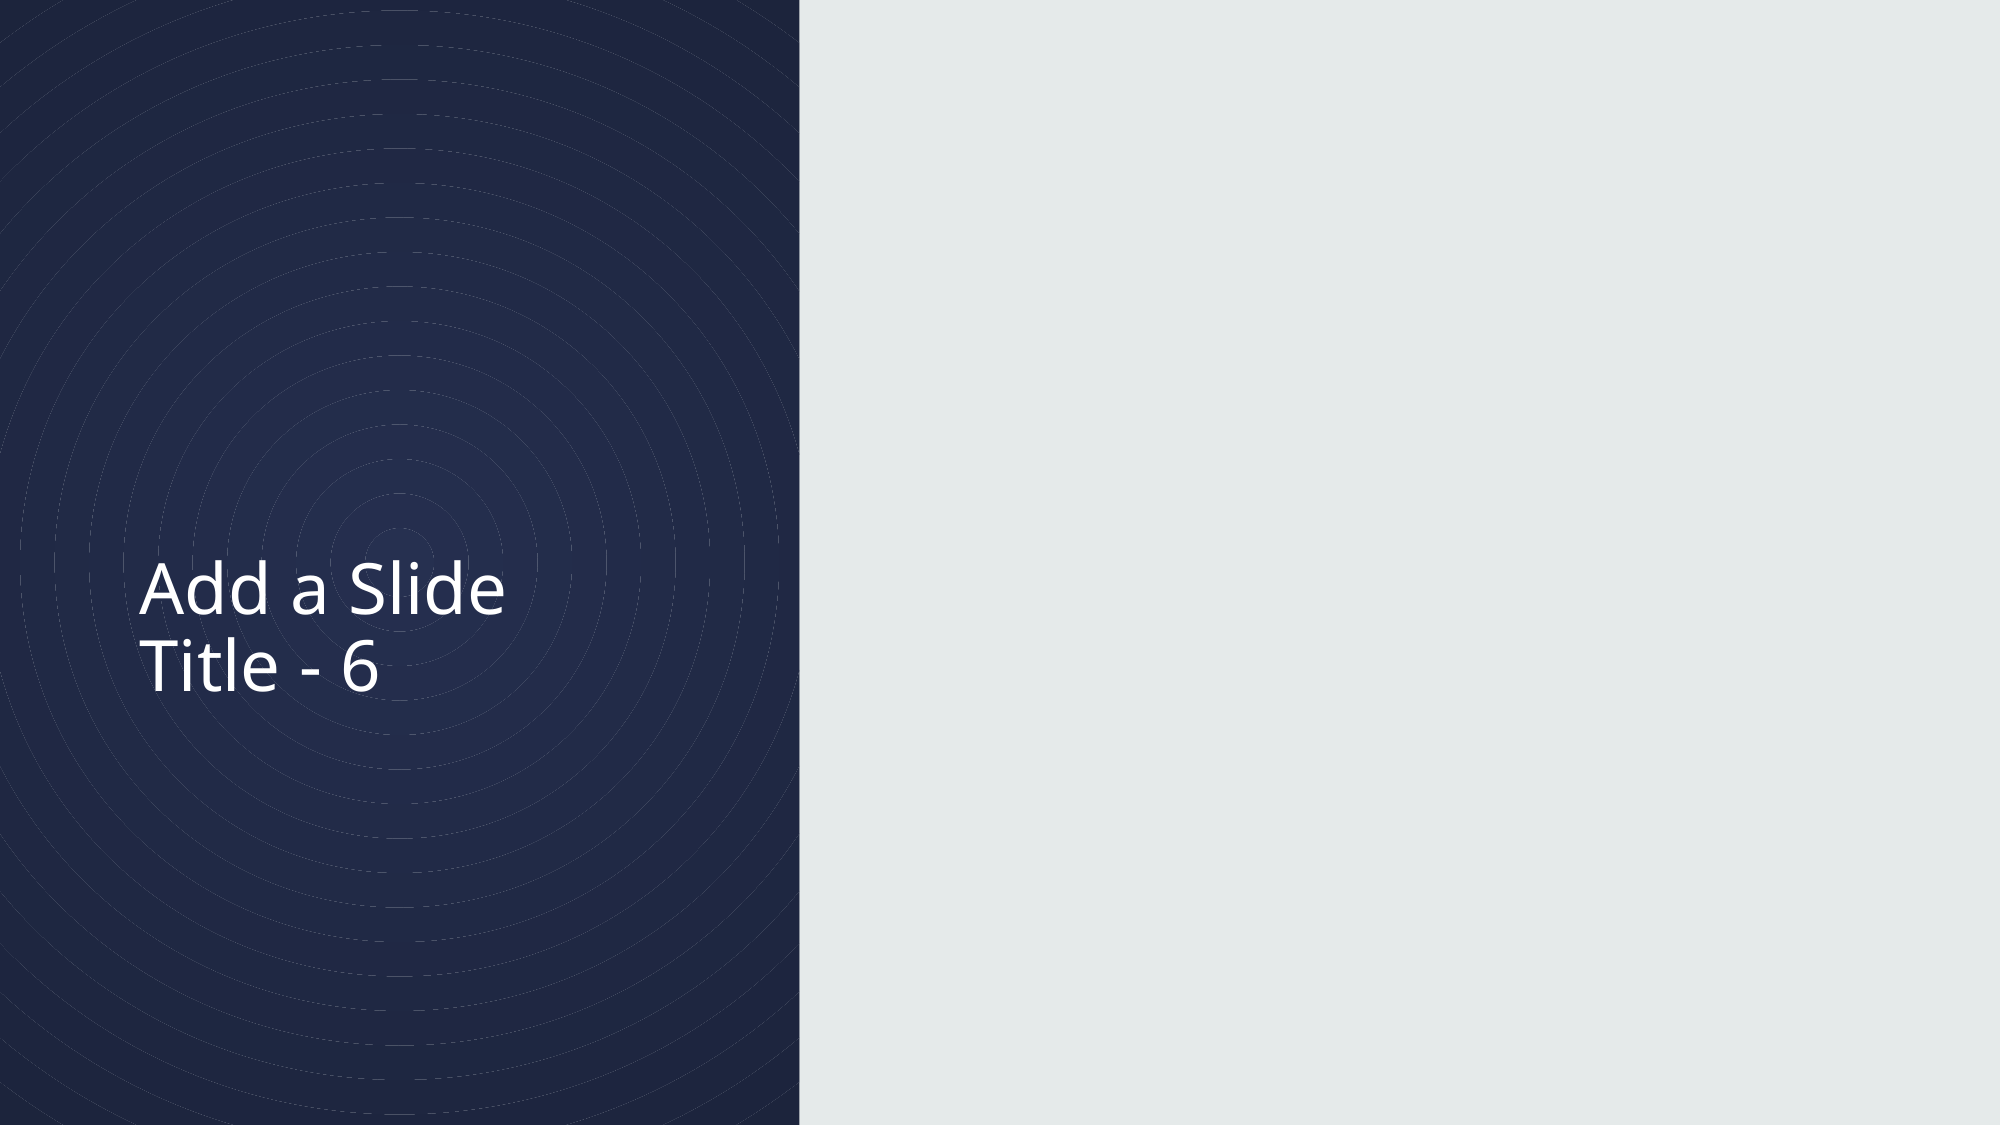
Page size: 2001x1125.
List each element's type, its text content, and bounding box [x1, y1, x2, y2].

title Add a Slide Title - 6 [124, 387, 650, 715]
